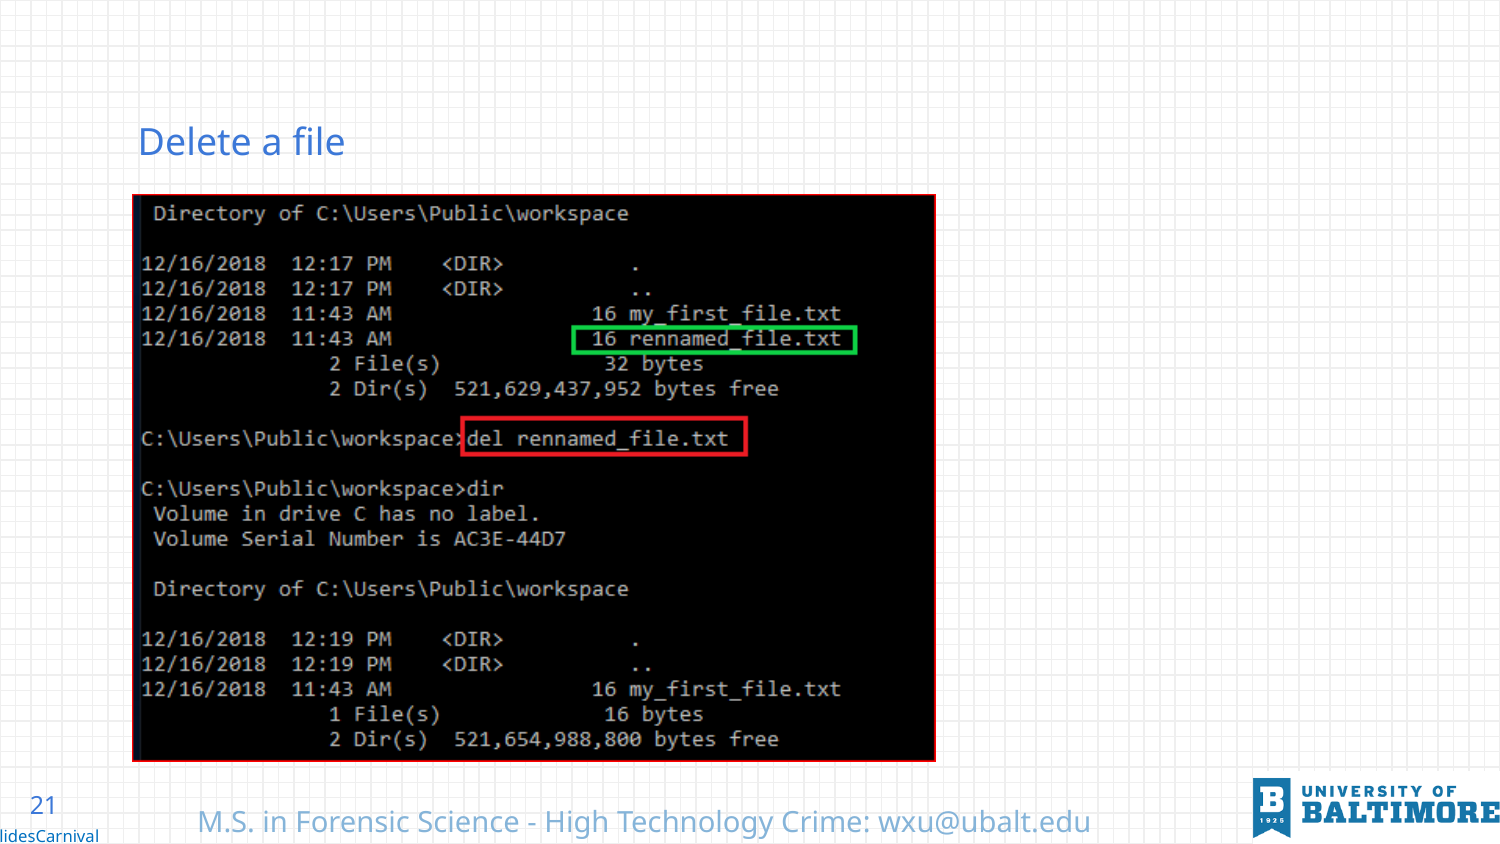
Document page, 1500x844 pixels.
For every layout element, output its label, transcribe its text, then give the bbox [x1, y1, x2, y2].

title Delete a file [122, 36, 1237, 178]
picture [1253, 771, 1500, 844]
picture [131, 194, 936, 762]
slide_number 21 [14, 774, 105, 840]
